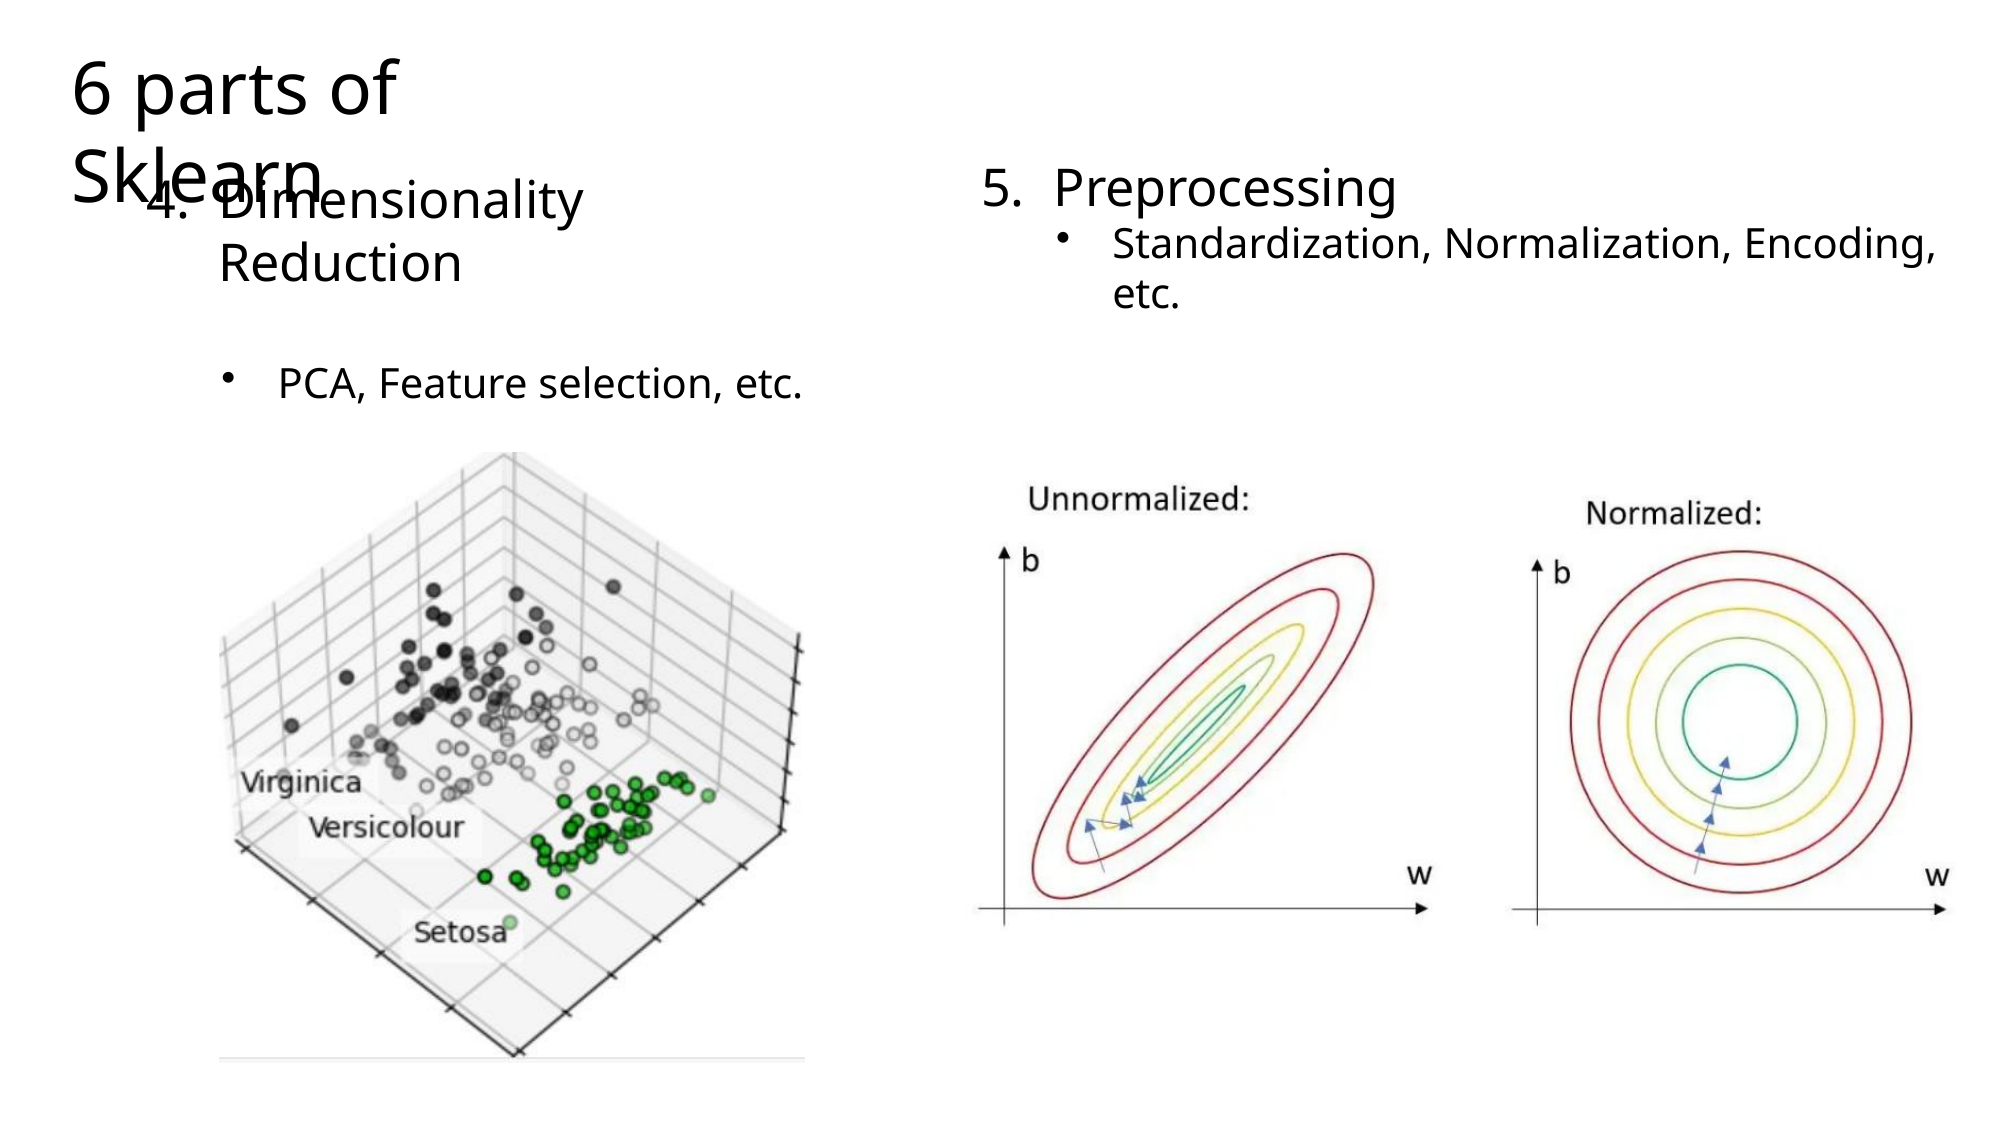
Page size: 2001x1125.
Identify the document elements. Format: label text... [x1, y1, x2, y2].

picture [218, 451, 805, 1063]
title 6 parts of Sklearn [69, 39, 646, 230]
picture [964, 479, 1442, 932]
text_box Dimensionality Reduction PCA, Feature selection, etc. [144, 164, 809, 408]
picture [1504, 495, 1957, 932]
text_box Preprocessing Standardization, Normalization, Encoding, etc. [979, 152, 1969, 318]
